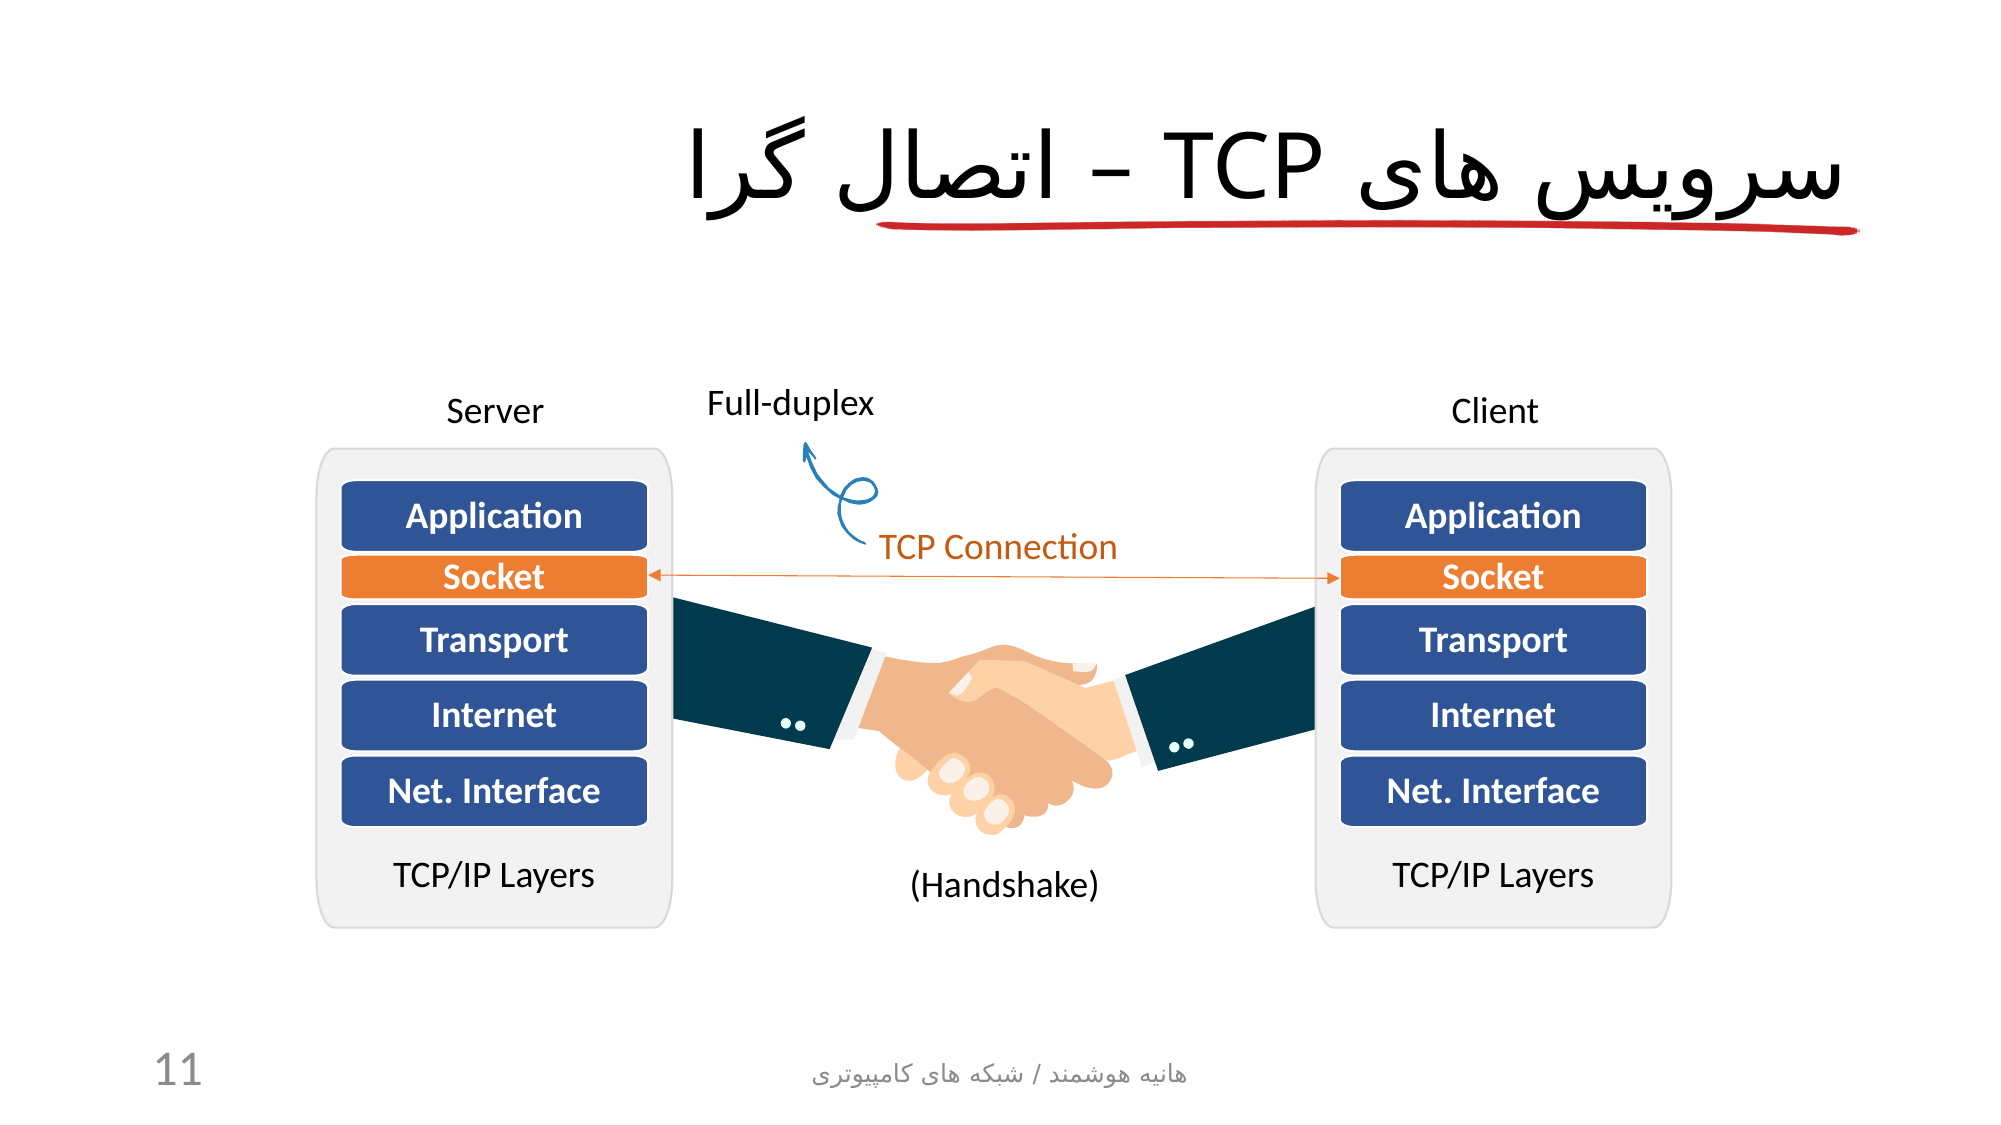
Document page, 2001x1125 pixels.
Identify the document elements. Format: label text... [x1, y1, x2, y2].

text_box Client [1436, 378, 1555, 439]
text_box Net. Interface [339, 754, 650, 829]
text_box Net. Interface [1338, 754, 1649, 829]
text_box Internet [339, 678, 650, 753]
text_box Application [1338, 479, 1649, 553]
text_box [315, 447, 674, 929]
text_box Server [431, 378, 560, 439]
text_box TCP/IP Layers [378, 842, 611, 903]
text_box TCP Connection [864, 514, 1134, 575]
footer هانیه هوشمند / شبکه های کامپیوتری [662, 1042, 1338, 1103]
text_box Socket [339, 553, 650, 601]
text_box Internet [1338, 678, 1649, 753]
text_box 11 [137, 1035, 588, 1095]
title سرویس های TCP – اتصال گرا [137, 59, 1863, 278]
text_box TCP/IP Layers [1377, 842, 1610, 903]
text_box Application [339, 479, 650, 553]
text_box Transport [339, 603, 650, 677]
text_box (Handshake) [894, 852, 1115, 913]
text_box [802, 442, 879, 545]
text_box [668, 596, 1321, 835]
text_box Socket [1338, 553, 1649, 601]
text_box Transport [1338, 603, 1649, 677]
text_box [1314, 447, 1673, 929]
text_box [648, 575, 1340, 579]
picture [872, 216, 1871, 240]
text_box Full-duplex [692, 370, 890, 431]
